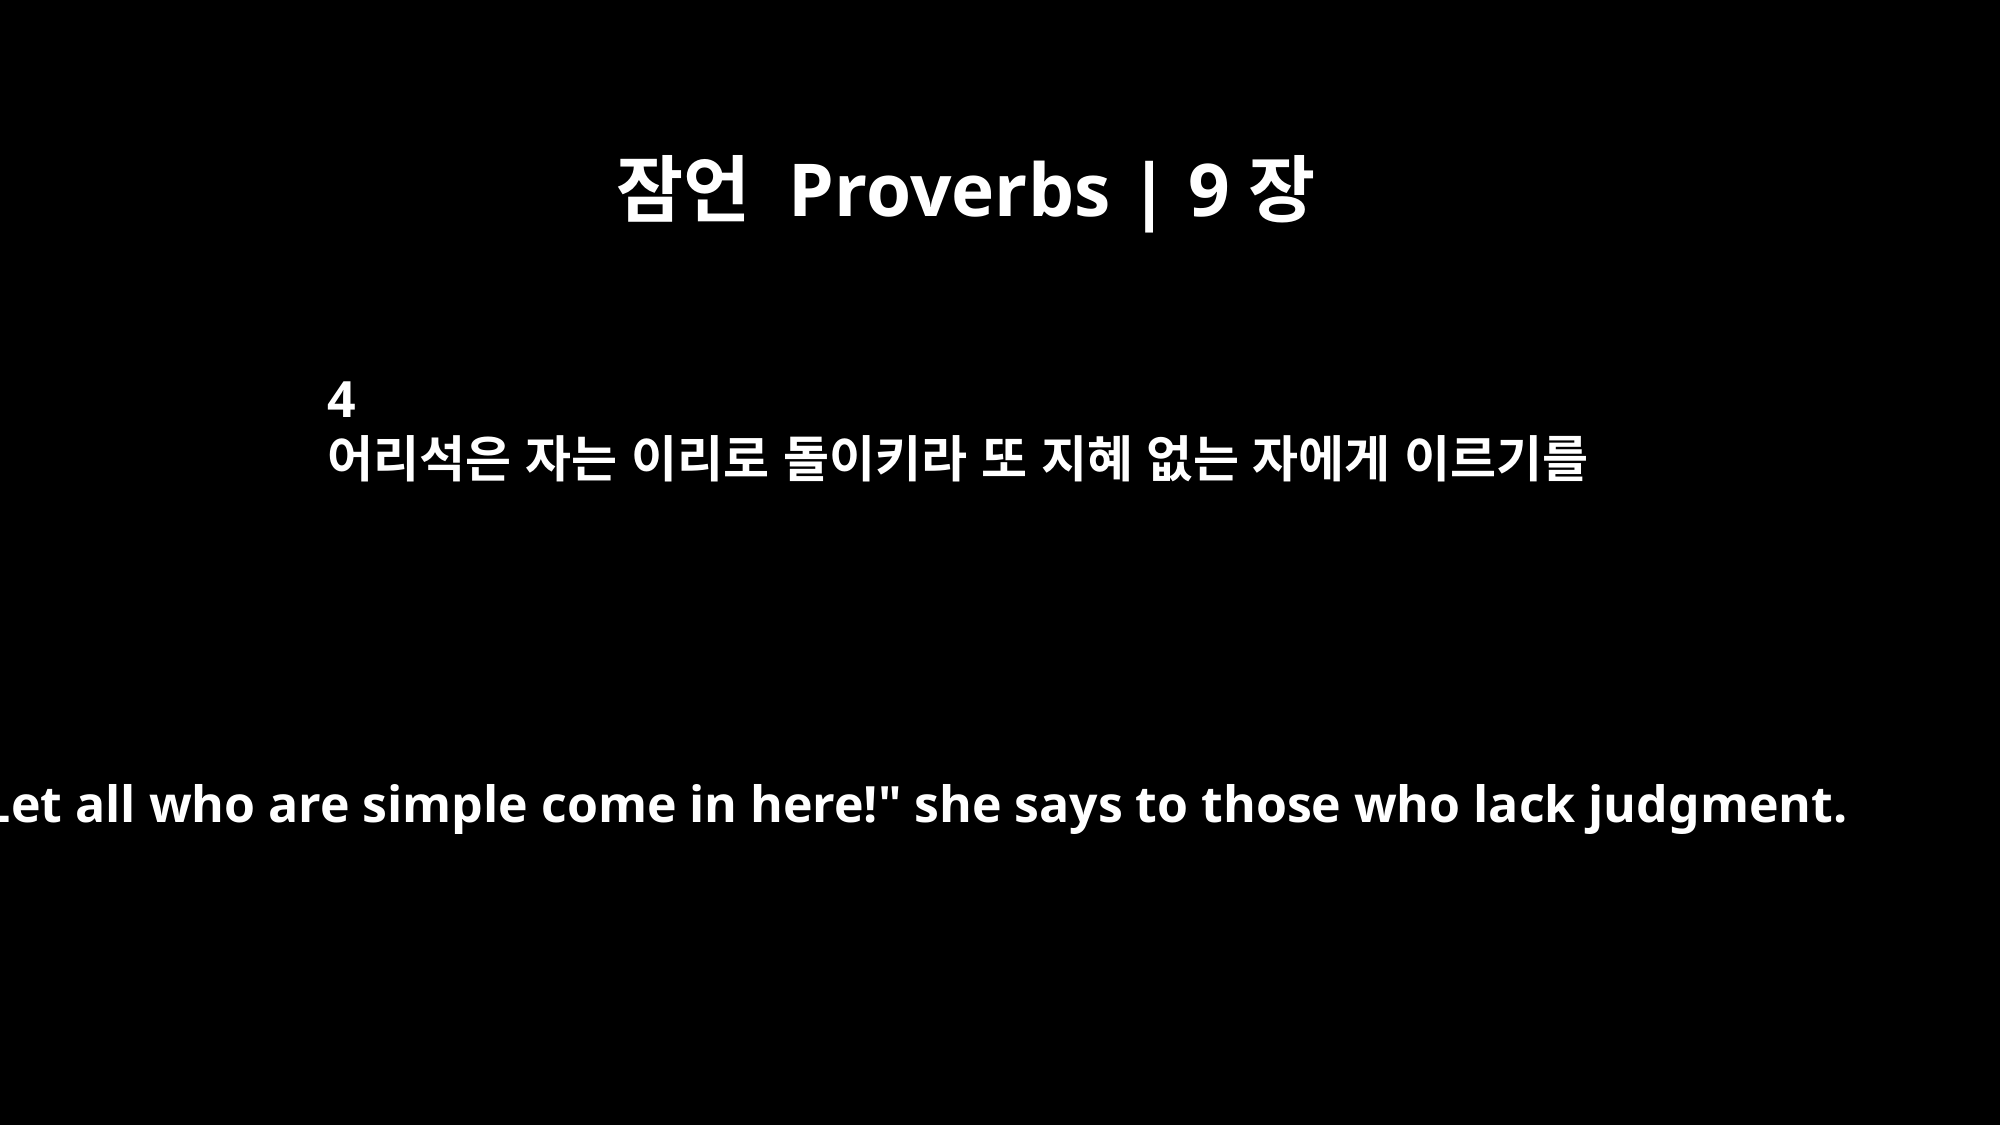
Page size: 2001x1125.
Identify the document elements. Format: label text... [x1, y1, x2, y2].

text_box "Let all who are simple come in here!" she says to those who lack judgment. [0, 764, 1864, 840]
text_box 4 어리석은 자는 이리로 돌이키라 또 지혜 없는 자에게 이르기를 [312, 359, 1605, 495]
text_box 잠언 Proverbs | 9장 [601, 136, 1331, 239]
